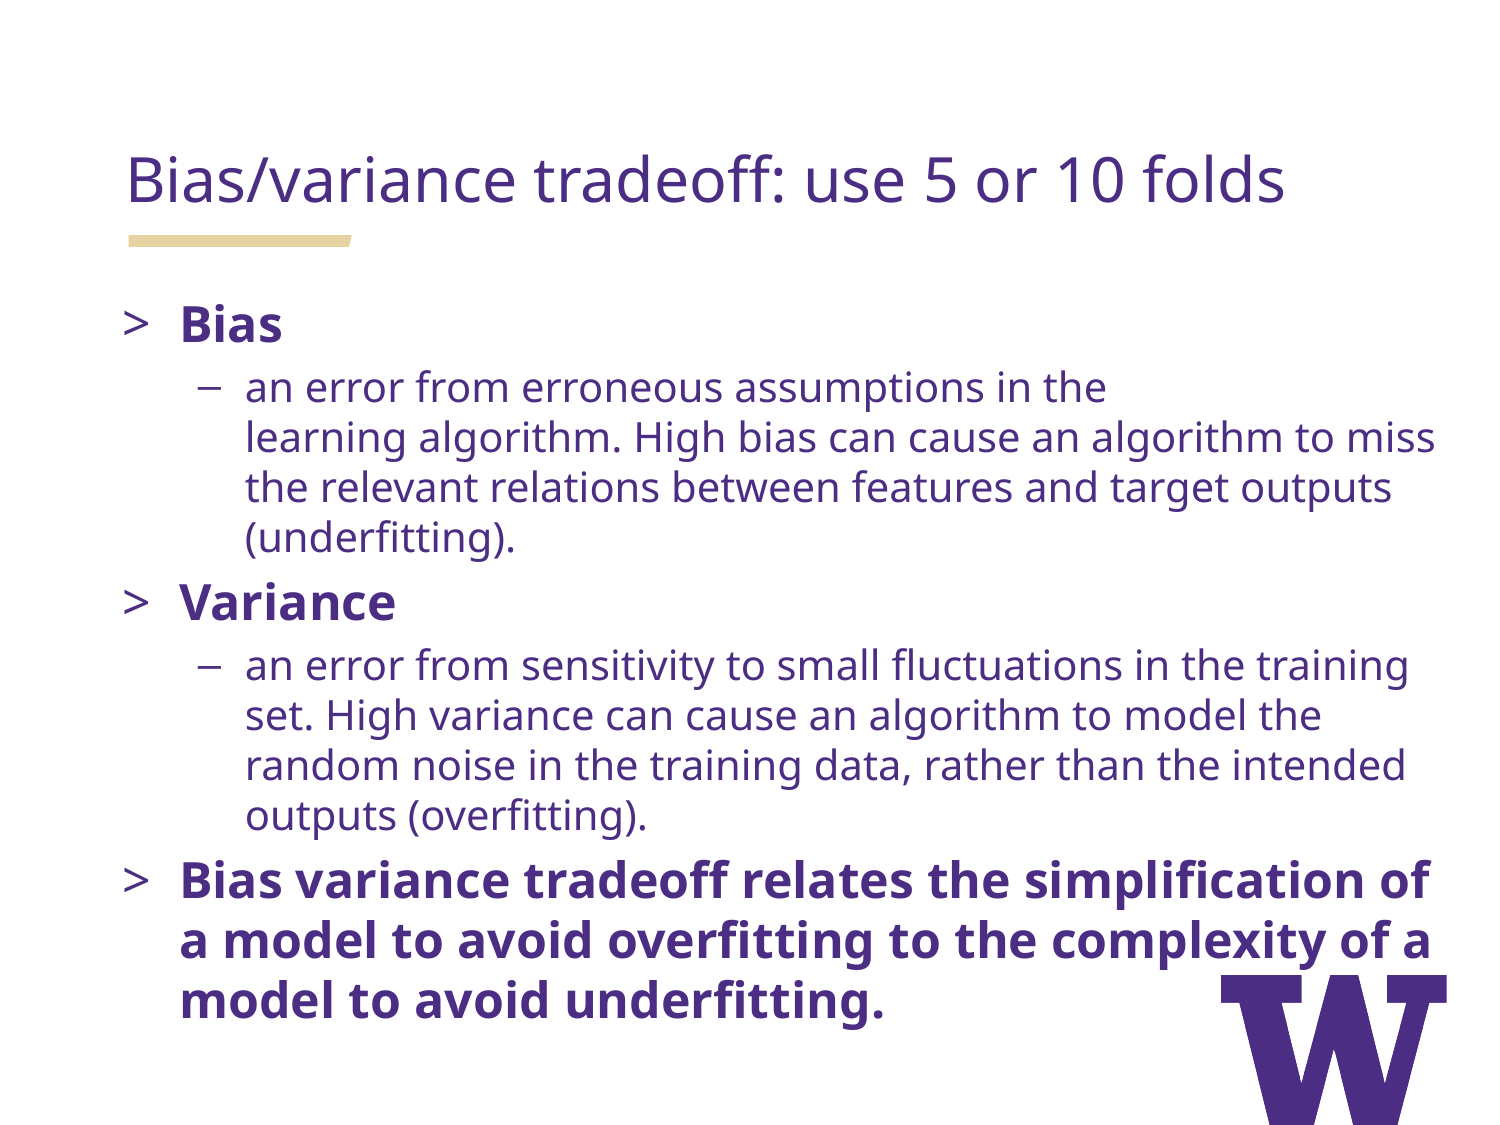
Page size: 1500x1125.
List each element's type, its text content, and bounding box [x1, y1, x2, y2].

list Bias an error from erroneous assumptions in the learning algorithm. High bias can cause an algorithm to miss the relevant relations between features and target outputs (underfitting). Variance an error from sensitivity to small fluctuations in the training set. High variance can cause an algorithm to model the random noise in the training data, rather than the intended outputs (overfitting). Bias variance tradeoff relates the simplification of a model to avoid overfitting to the complexity of a model to avoid underfitting. [108, 284, 1453, 944]
picture [128, 235, 352, 247]
list Bias/variance tradeoff: use 5 or 10 folds [110, 60, 1453, 224]
picture [1221, 975, 1447, 1125]
